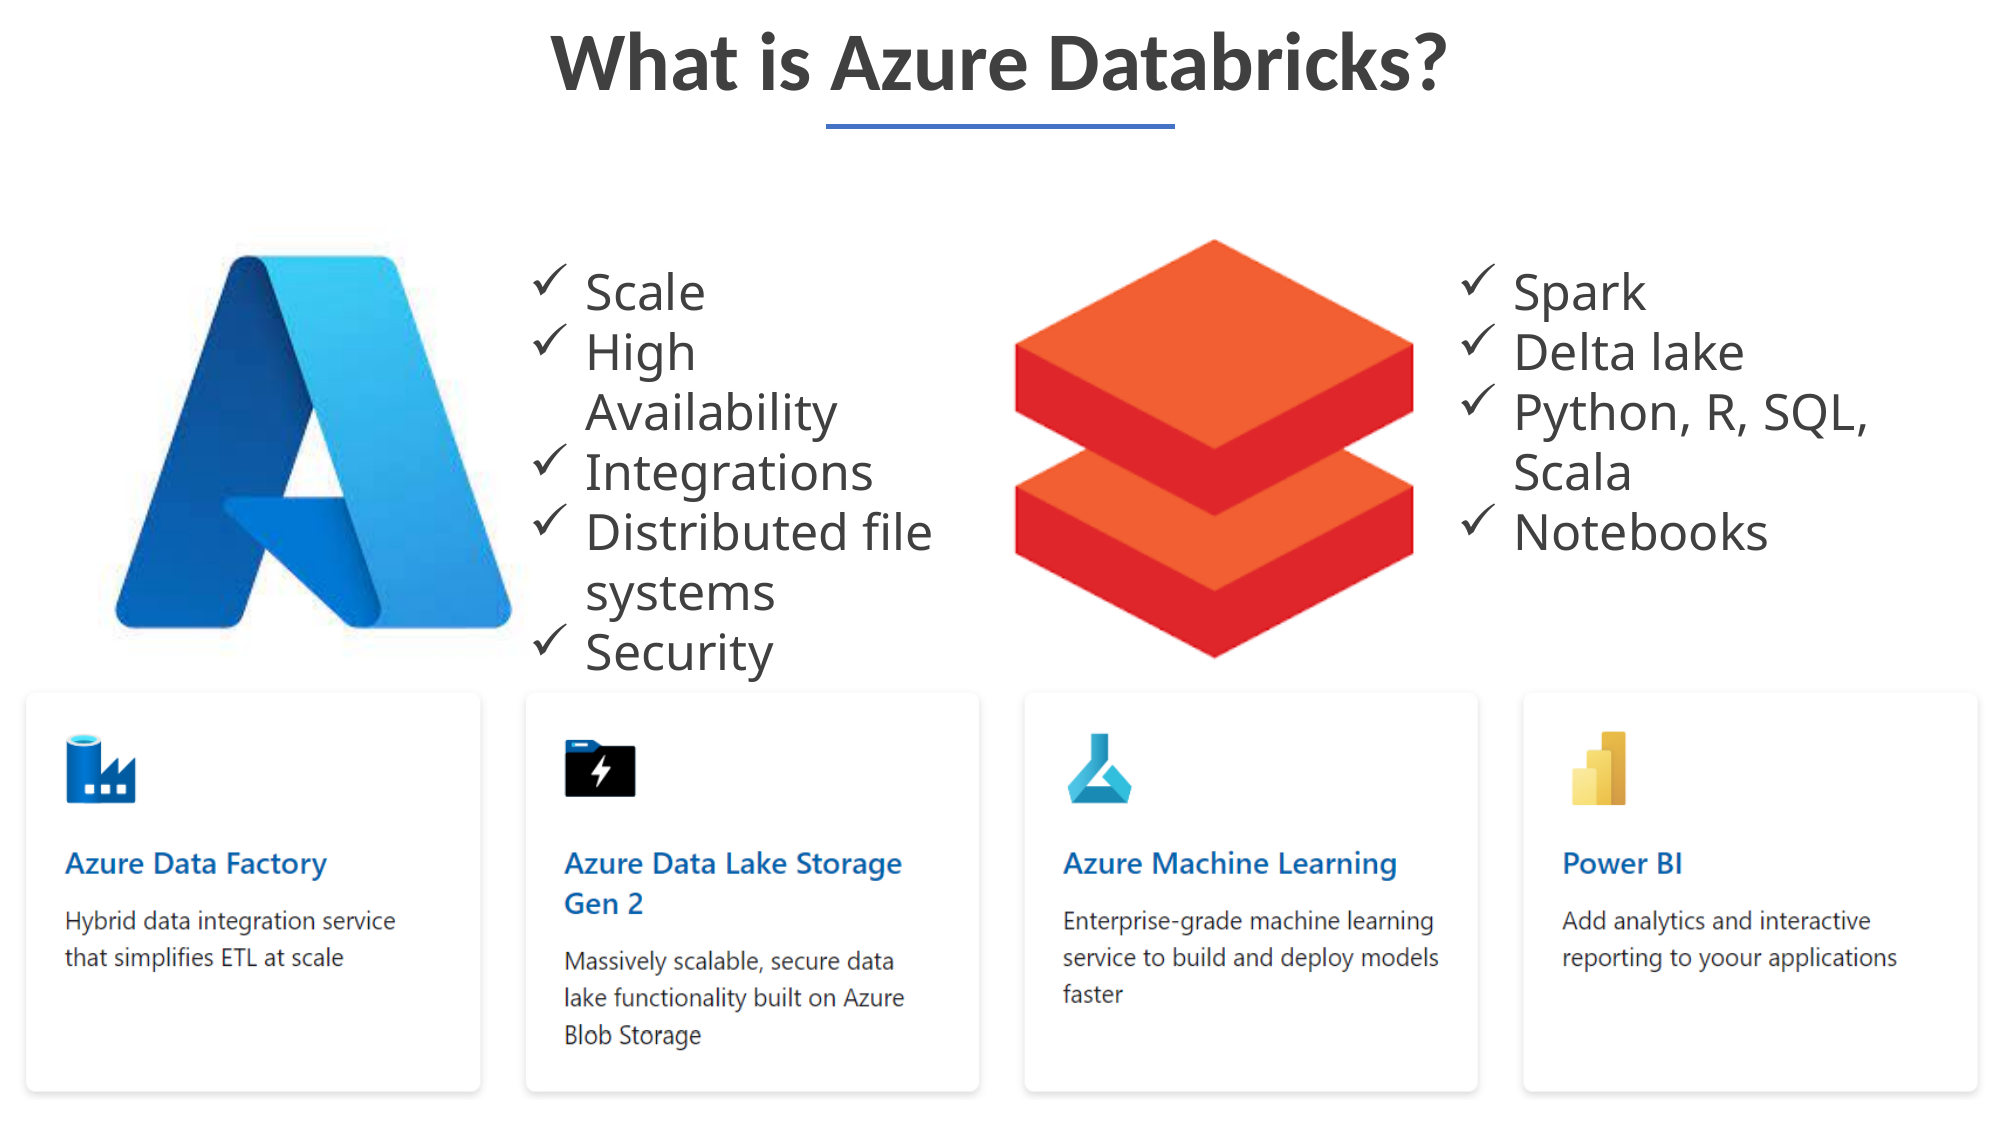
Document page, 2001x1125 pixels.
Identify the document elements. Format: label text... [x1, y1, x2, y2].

text_box Spark Delta lake Python, R, SQL, Scala Notebooks [1457, 260, 1958, 621]
text_box Scale High Availability Integrations Distributed file systems Security [529, 260, 960, 682]
picture [18, 682, 2000, 1100]
text_box What is Azure Databricks? [0, 0, 2000, 115]
picture [98, 227, 530, 658]
picture [999, 239, 1431, 671]
